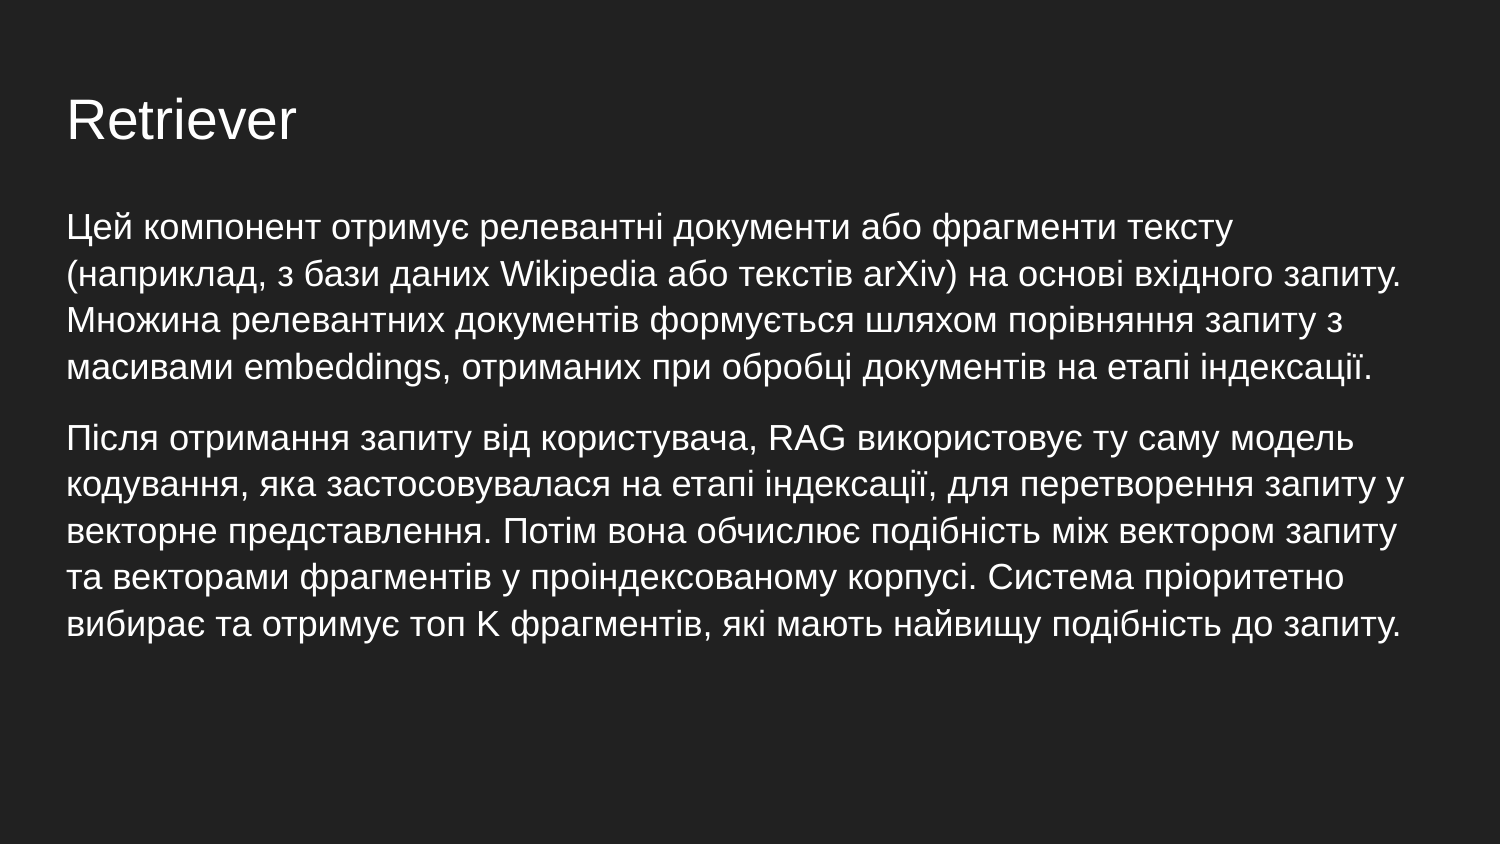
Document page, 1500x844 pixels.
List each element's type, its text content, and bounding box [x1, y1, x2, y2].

list Цей компонент отримує релевантні документи або фрагменти тексту (наприклад, з бази даних Wikipedia або текстів arXiv) на основі вхідного запиту. Множина релевантних документів формується шляхом порівняння запиту з масивами embeddings, отриманих при обробці документів на етапі індексації. Після отримання запиту від користувача, RAG використовує ту саму модель кодування, яка застосовувалася на етапі індексації, для перетворення запиту у векторне представлення. Потім вона обчислює подібність між вектором запиту та векторами фрагментів у проіндексованому корпусі. Система пріоритетно вибирає та отримує топ K фрагментів, які мають найвищу подібність до запиту. [51, 185, 1449, 747]
title Retriever [51, 72, 1449, 167]
